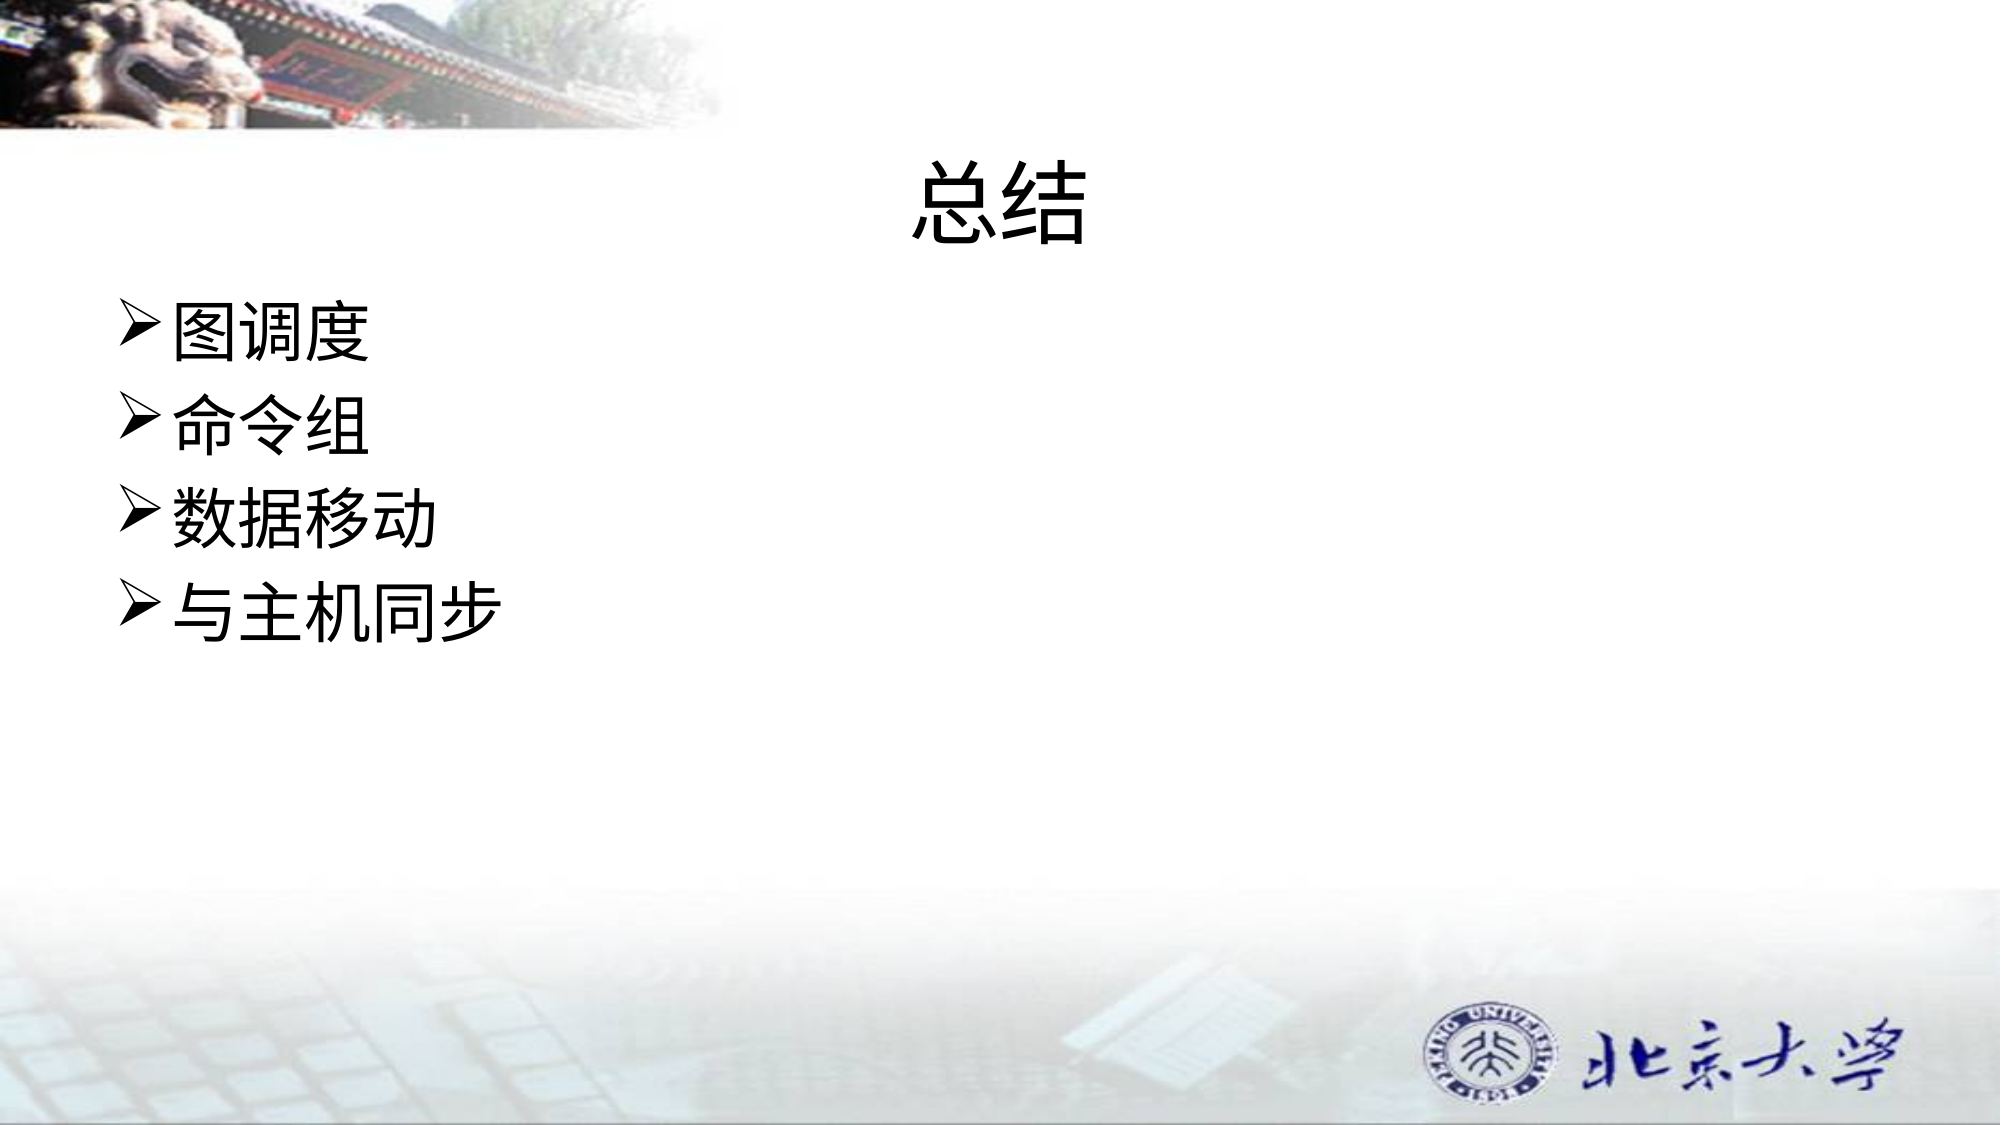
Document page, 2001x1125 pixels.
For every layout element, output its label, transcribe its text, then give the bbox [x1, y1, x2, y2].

picture [0, 0, 2000, 1125]
list 图调度 命令组 数据移动 与主机同步 [99, 282, 1900, 1025]
title 总结 [99, 145, 1900, 258]
